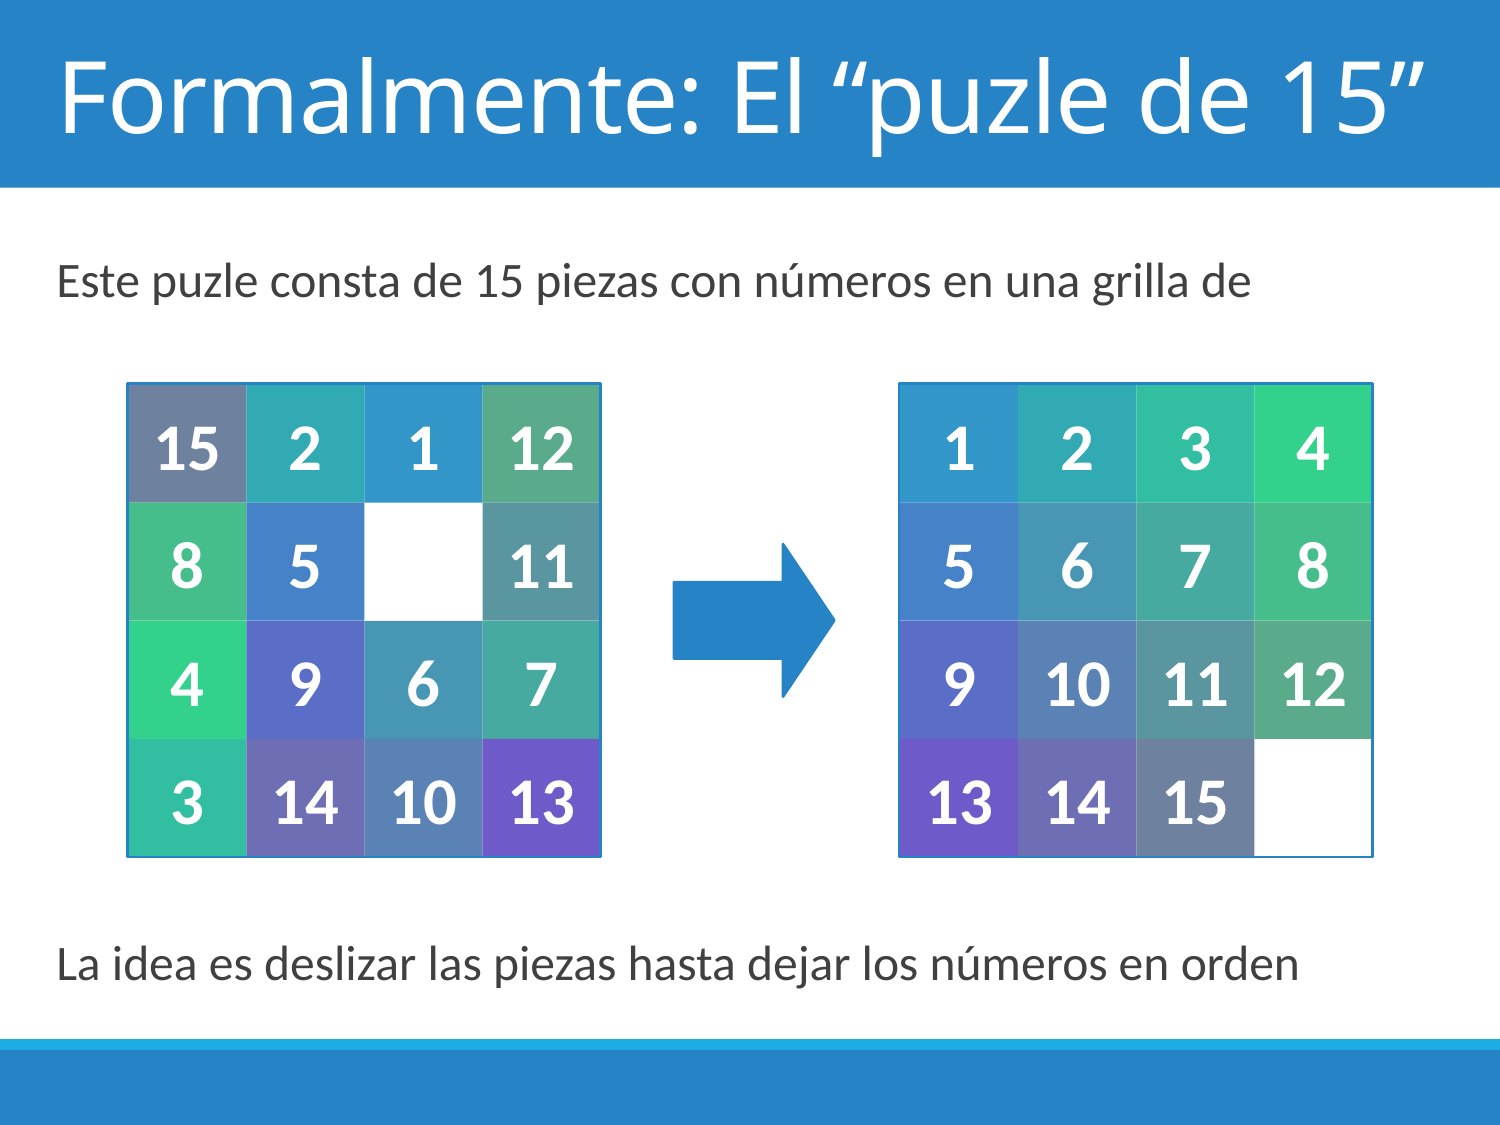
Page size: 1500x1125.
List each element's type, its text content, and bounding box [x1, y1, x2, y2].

text_box [898, 382, 1374, 858]
text_box [126, 382, 602, 858]
text_box [672, 542, 836, 698]
title Formalmente: El “puzle de 15” [41, 0, 1459, 188]
